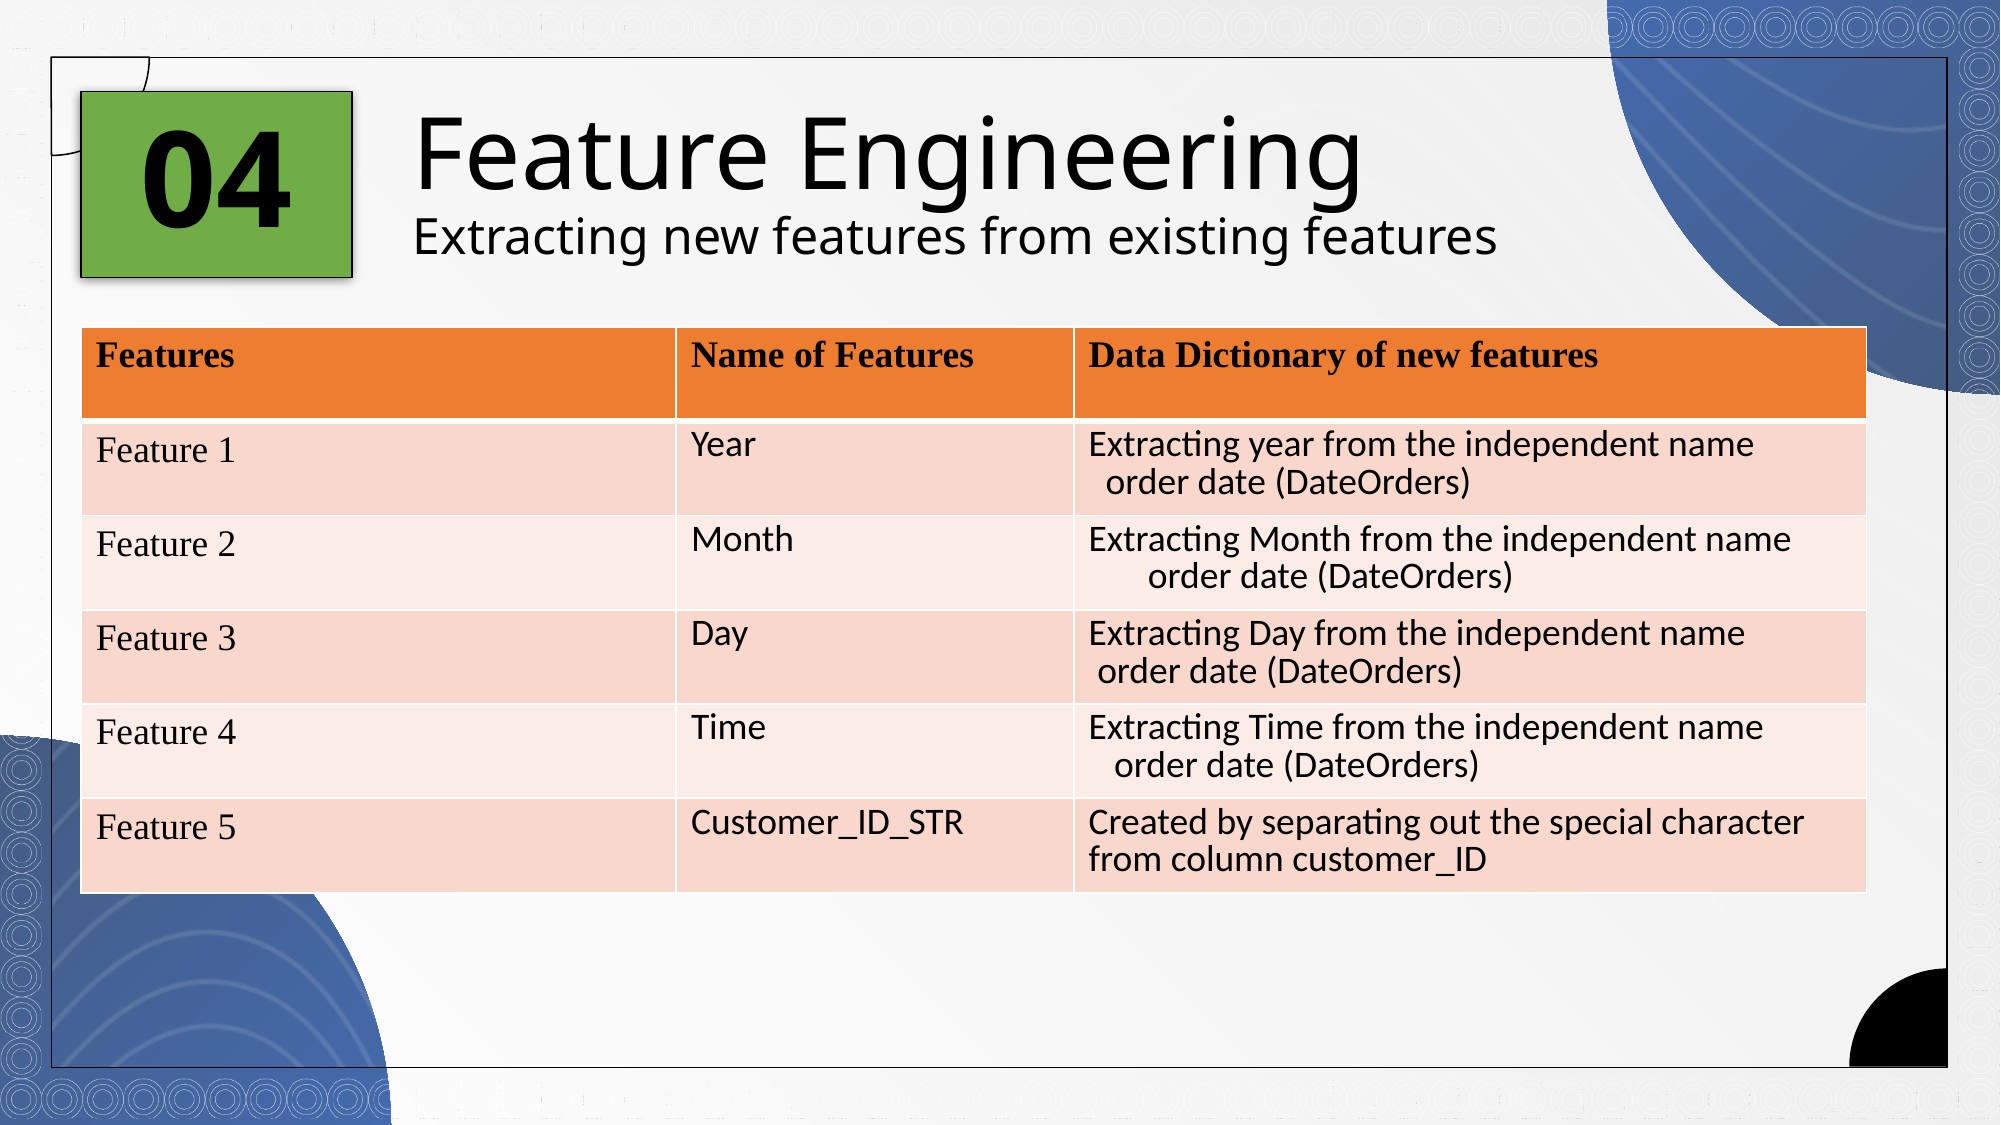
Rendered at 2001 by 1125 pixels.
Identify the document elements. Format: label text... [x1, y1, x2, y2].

table_cell Feature 3 [82, 611, 675, 703]
table_cell Time [677, 705, 1073, 797]
table_cell Customer_ID_STR [677, 799, 1073, 892]
table_cell Feature 5 [82, 799, 675, 892]
table_cell Extracting Month from the independent name order date (DateOrders) [1075, 516, 1866, 609]
title 04 [80, 91, 353, 278]
table_cell Extracting Day from the independent name order date (DateOrders) [1075, 611, 1866, 703]
table_cell Day [677, 611, 1073, 703]
title Feature Engineering Extracting new features from existing features [392, 91, 1699, 278]
table_cell Extracting year from the independent name order date (DateOrders) [1075, 424, 1866, 515]
table_cell Extracting Time from the independent name order date (DateOrders) [1075, 705, 1866, 797]
table_cell Month [677, 516, 1073, 609]
table_cell Feature 2 [82, 516, 675, 609]
table_cell Year [677, 424, 1073, 515]
table_cell Feature 4 [82, 705, 675, 797]
picture [0, 6, 2000, 1119]
table_header Data Dictionary of new features [1075, 328, 1866, 418]
table_cell Created by separating out the special character from column customer_ID [1075, 799, 1866, 892]
table_cell Feature 1 [82, 424, 675, 515]
table_header Name of Features [677, 328, 1073, 418]
table_header Features [82, 328, 675, 418]
